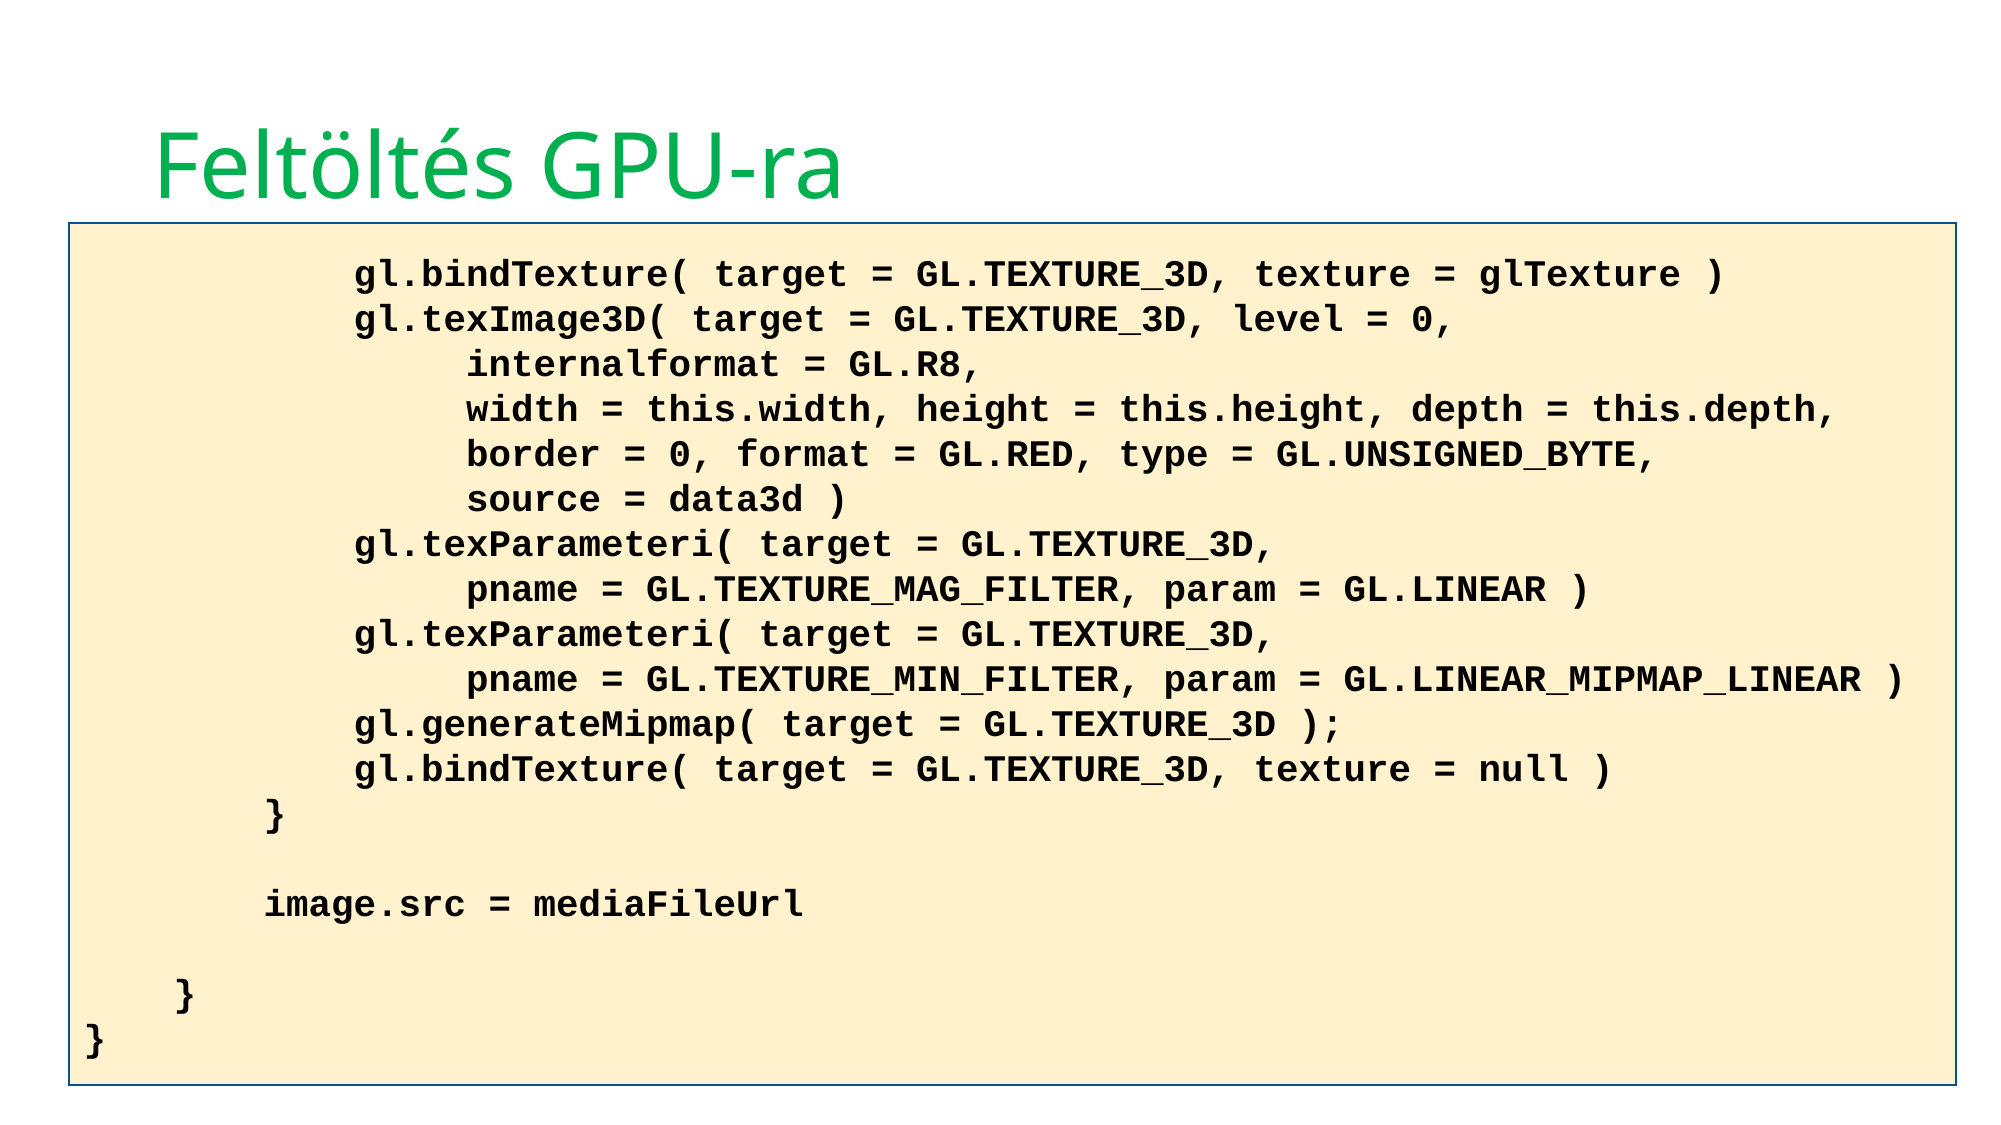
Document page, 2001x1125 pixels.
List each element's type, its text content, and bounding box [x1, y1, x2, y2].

title Feltöltés GPU-ra [137, 59, 1863, 222]
text_box gl.bindTexture( target = GL.TEXTURE_3D, texture = glTexture ) gl.texImage3D( target = GL.TEXTURE_3D, level = 0, internalformat = GL.R8, width = this.width, height = this.height, depth = this.depth, border = 0, format = GL.RED, type = GL.UNSIGNED_BYTE, source = data3d ) gl.texParameteri( target = GL.TEXTURE_3D, pname = GL.TEXTURE_MAG_FILTER, param = GL.LINEAR ) gl.texParameteri( target = GL.TEXTURE_3D, pname = GL.TEXTURE_MIN_FILTER, param = GL.LINEAR_MIPMAP_LINEAR ) gl.generateMipmap( target = GL.TEXTURE_3D ); gl.bindTexture( target = GL.TEXTURE_3D, texture = null ) } image.src = mediaFileUrl } } [68, 222, 1957, 1086]
